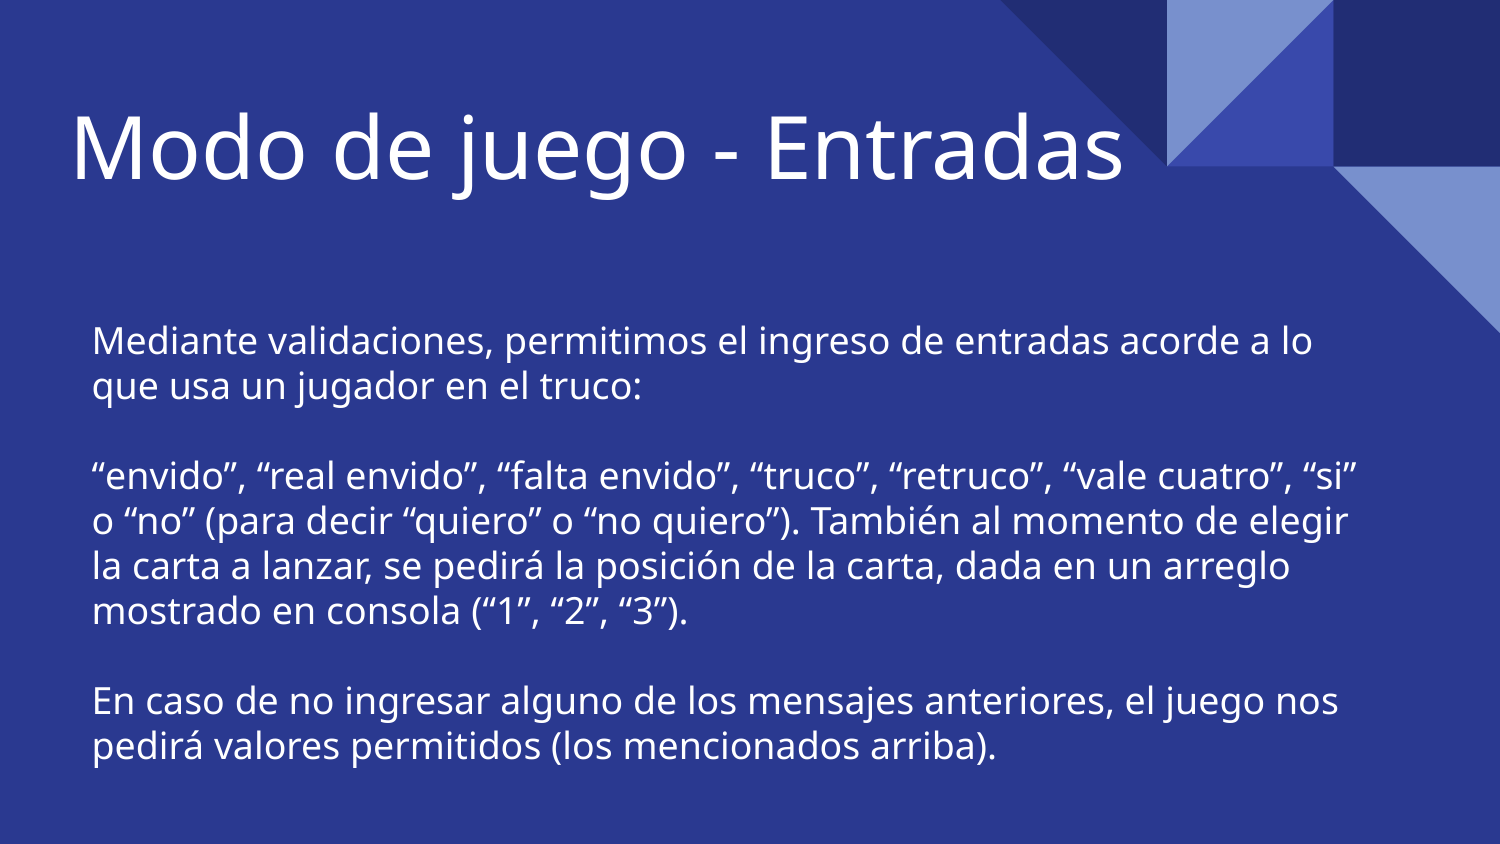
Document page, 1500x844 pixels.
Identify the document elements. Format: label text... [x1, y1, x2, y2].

title Modo de juego - Entradas [54, 75, 1404, 214]
text_box Mediante validaciones, permitimos el ingreso de entradas acorde a lo que usa un jugador en el truco: “envido”, “real envido”, “falta envido”, “truco”, “retruco”, “vale cuatro”, “si” o “no” (para decir “quiero” o “no quiero”). También al momento de elegir la carta a lanzar, se pedirá la posición de la carta, dada en un arreglo mostrado en consola (“1”, “2”, “3”). En caso de no ingresar alguno de los mensajes anteriores, el juego nos pedirá valores permitidos (los mencionados arriba). [76, 301, 1404, 680]
